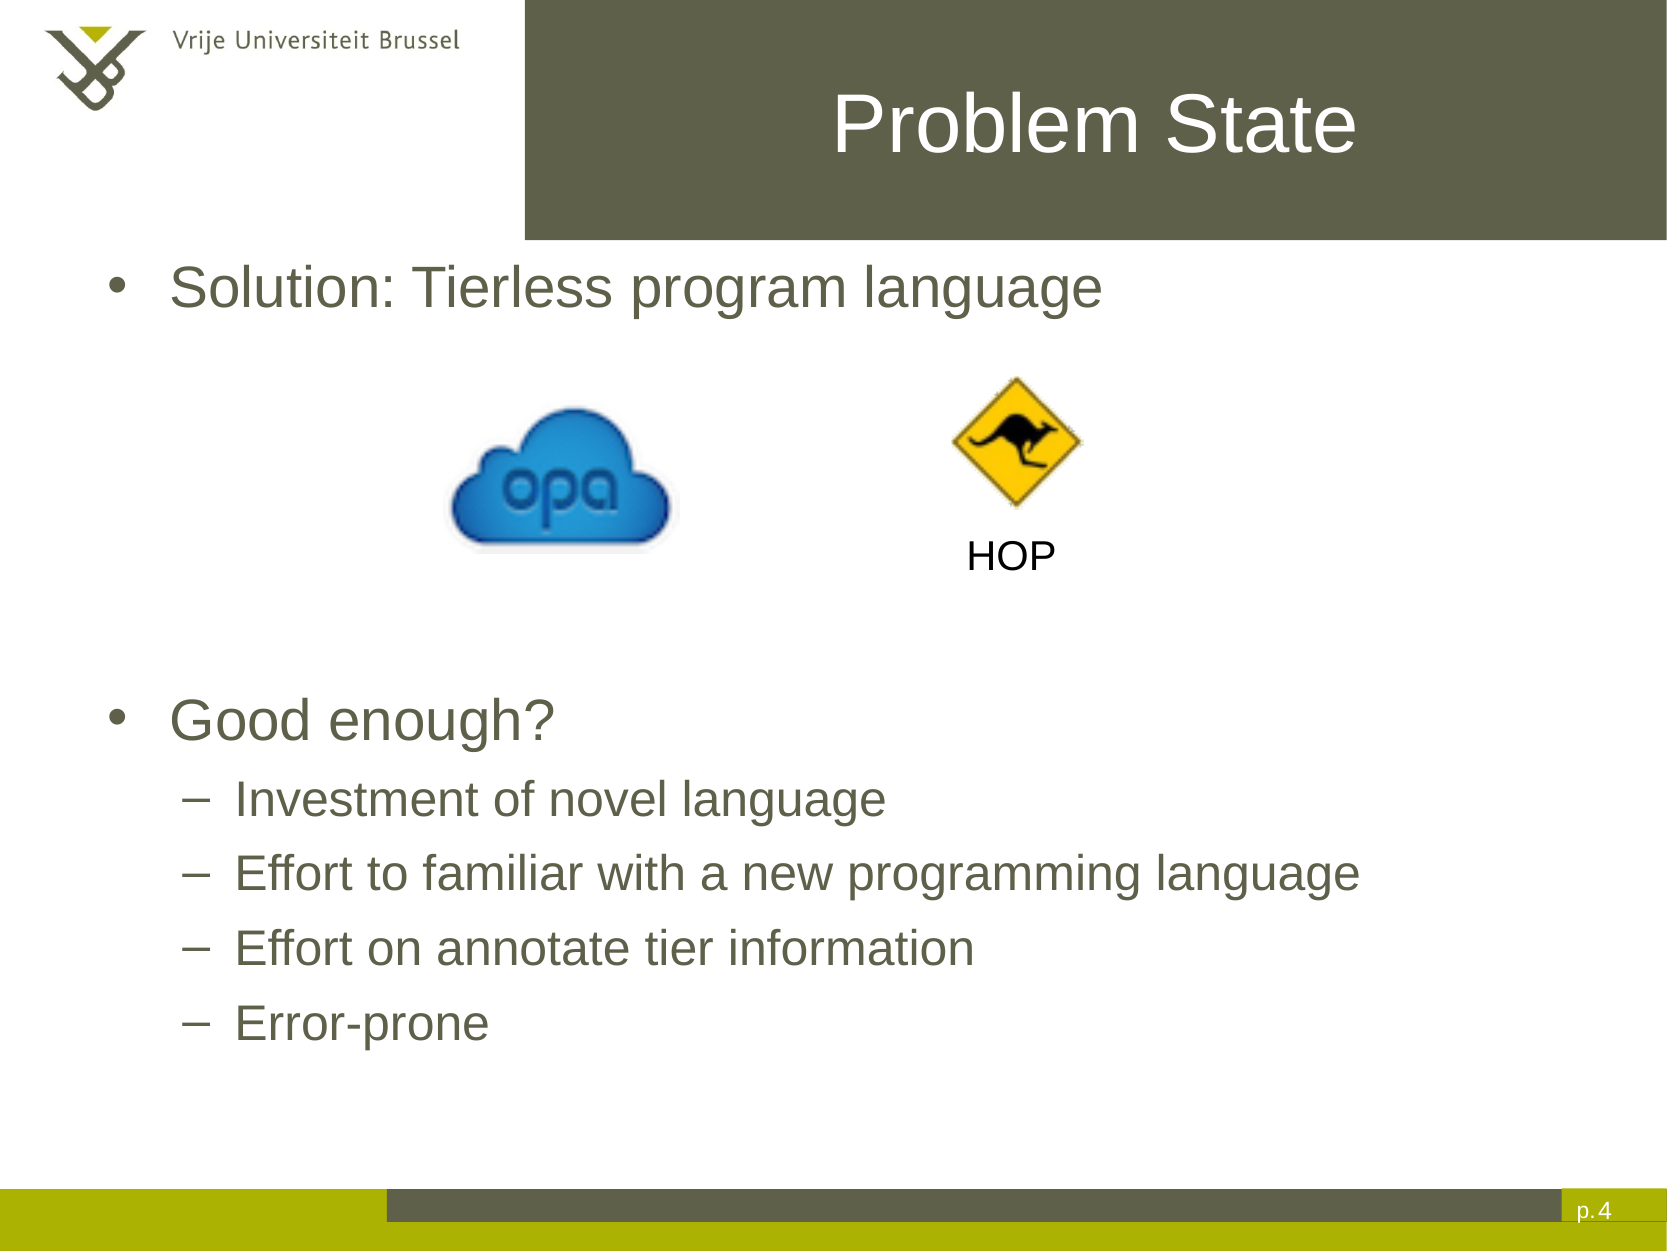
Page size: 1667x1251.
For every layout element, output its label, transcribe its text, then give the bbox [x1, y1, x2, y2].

text_box HOP [951, 521, 1120, 587]
title Problem State [524, 0, 1667, 241]
text_box 4 [1583, 1187, 1667, 1250]
picture [38, 14, 462, 111]
list Solution: Tierless program language Good enough? Investment of novel language Effort to familiar with a new programming language Effort on annotate tier information Error-prone [91, 240, 1593, 1250]
picture [443, 399, 680, 555]
picture [951, 376, 1085, 510]
